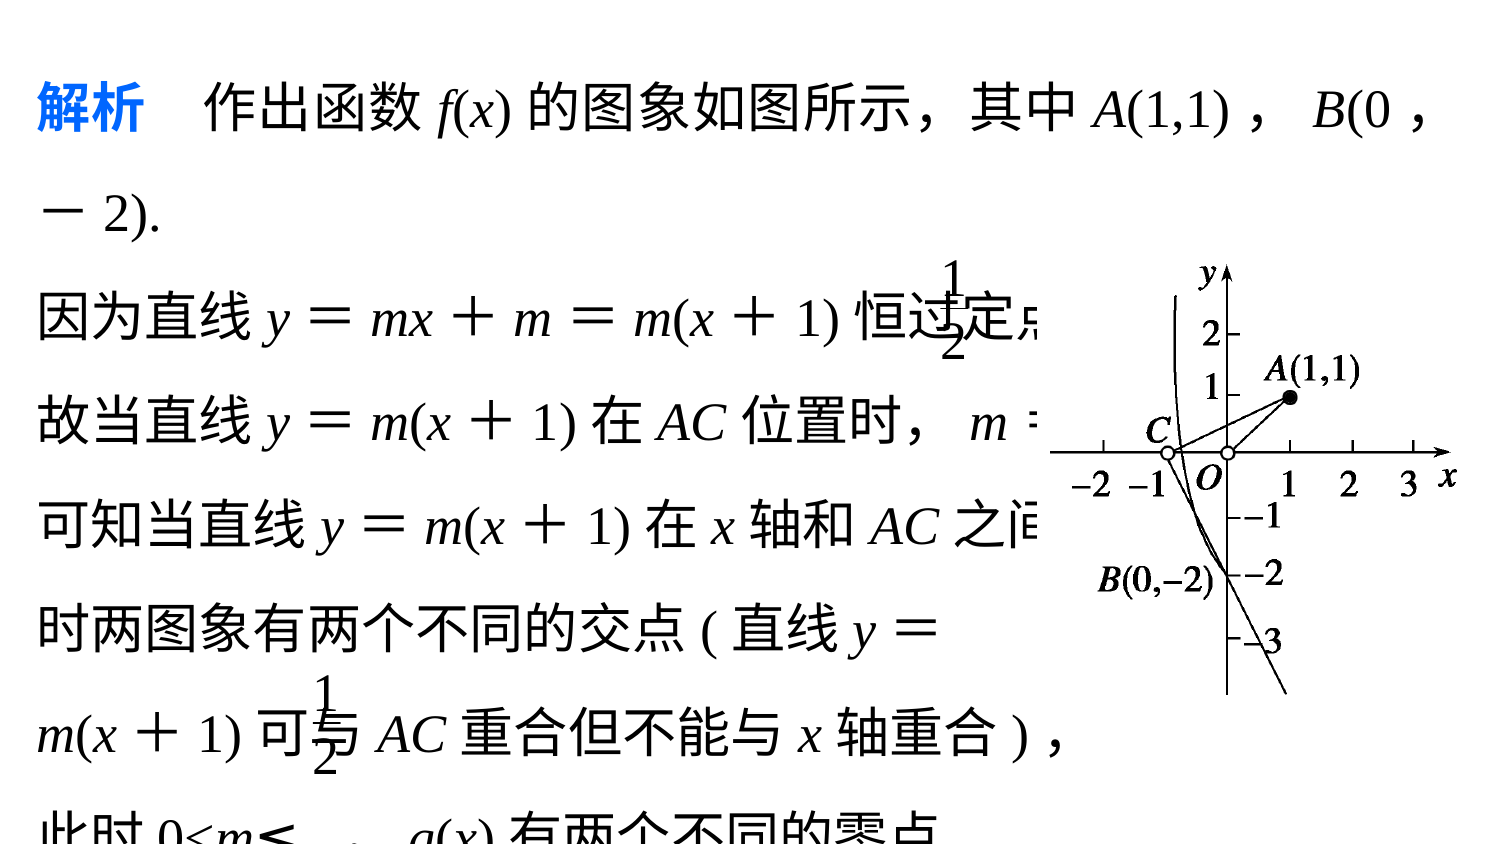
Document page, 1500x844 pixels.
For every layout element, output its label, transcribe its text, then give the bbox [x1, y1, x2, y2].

picture [1036, 261, 1463, 702]
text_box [312, 659, 377, 812]
text_box 解析 作出函数f(x)的图象如图所示，其中A(1,1)，B(0，－2). 因为直线y＝mx＋m＝m(x＋1)恒过定点C(－1,0)， 故当直线y＝m(x＋1)在AC位置时，m＝ ， 可知当直线y＝m(x＋1)在x轴和AC之间运动 时两图象有两个不同的交点(直线y＝ m(x＋1)可与AC重合但不能与x轴重合)， 此时0<m≤ ，g(x)有两个不同的零点. [21, 26, 1475, 844]
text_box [939, 244, 1005, 398]
